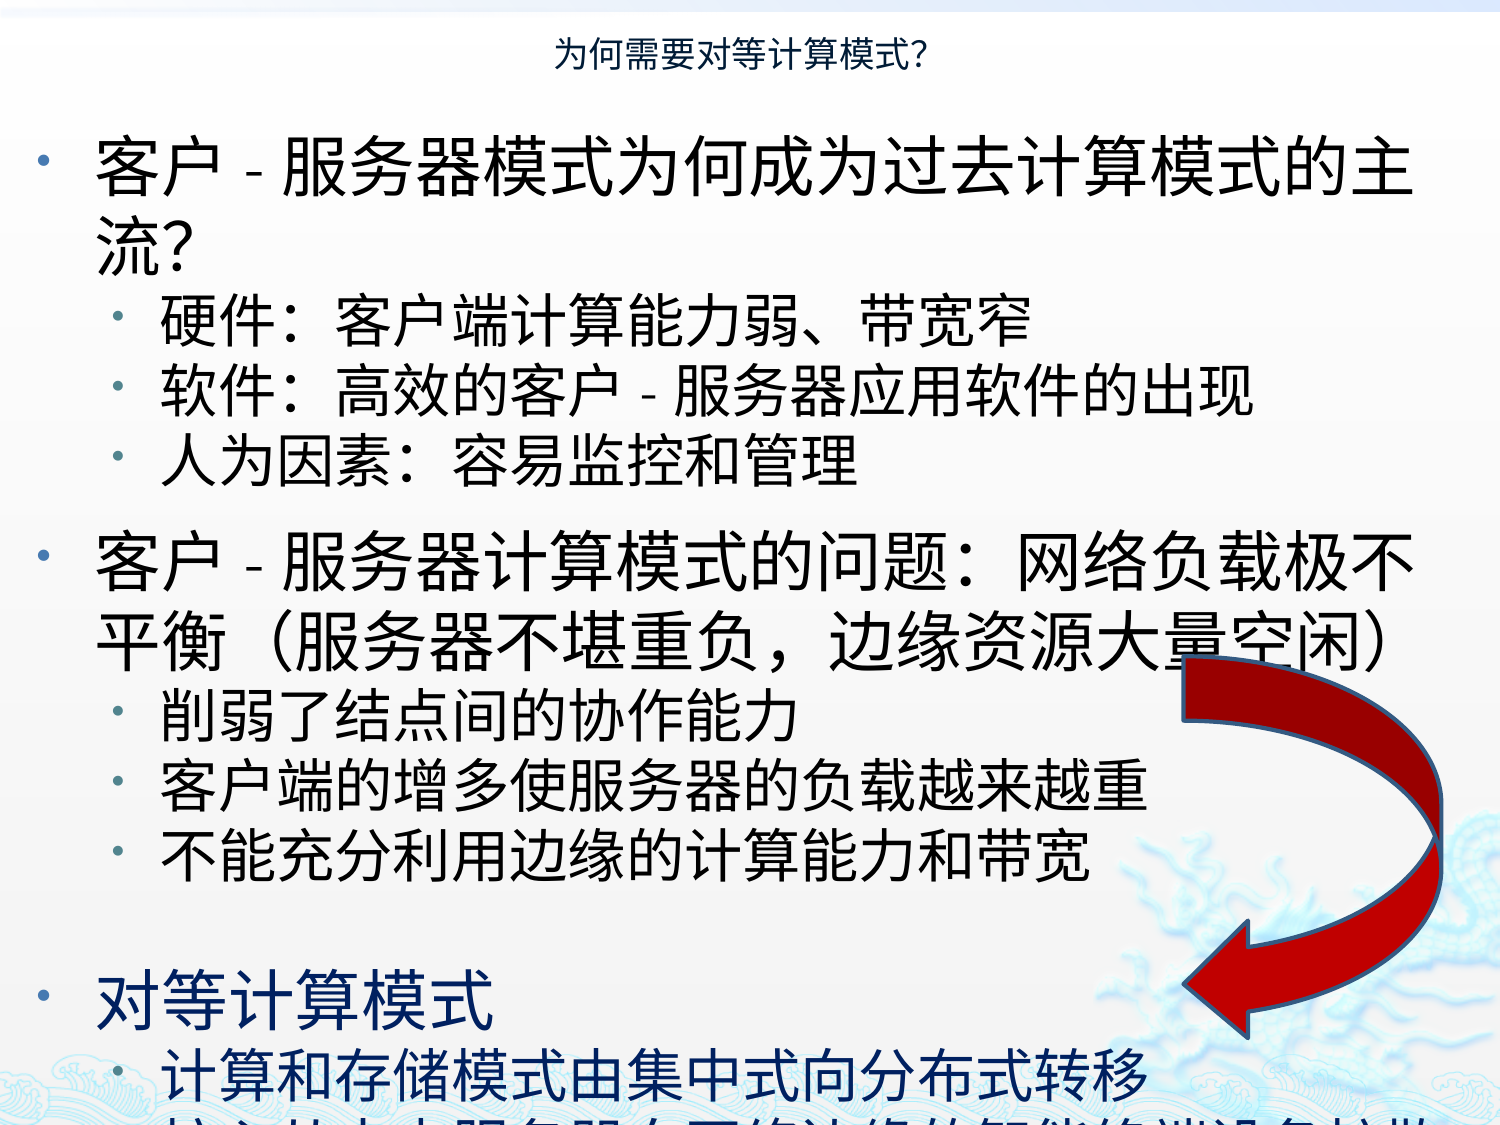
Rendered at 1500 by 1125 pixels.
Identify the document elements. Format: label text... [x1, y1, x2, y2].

list 客户-服务器模式为何成为过去计算模式的主流？ 硬件：客户端计算能力弱、带宽窄 软件：高效的客户-服务器应用软件的出现 人为因素：容易监控和管理 客户-服务器计算模式的问题：网络负载极不平衡（服务器不堪重负，边缘资源大量空闲） 削弱了结点间的协作能力 客户端的增多使服务器的负载越来越重 不能充分利用边缘的计算能力和带宽 对等计算模式 计算和存储模式由集中式向分布式转移 核心从中央服务器向网络边缘的智能终端设备扩散 [23, 117, 1477, 1102]
title 为何需要对等计算模式？ [75, 23, 1425, 82]
text_box [1181, 654, 1444, 1041]
